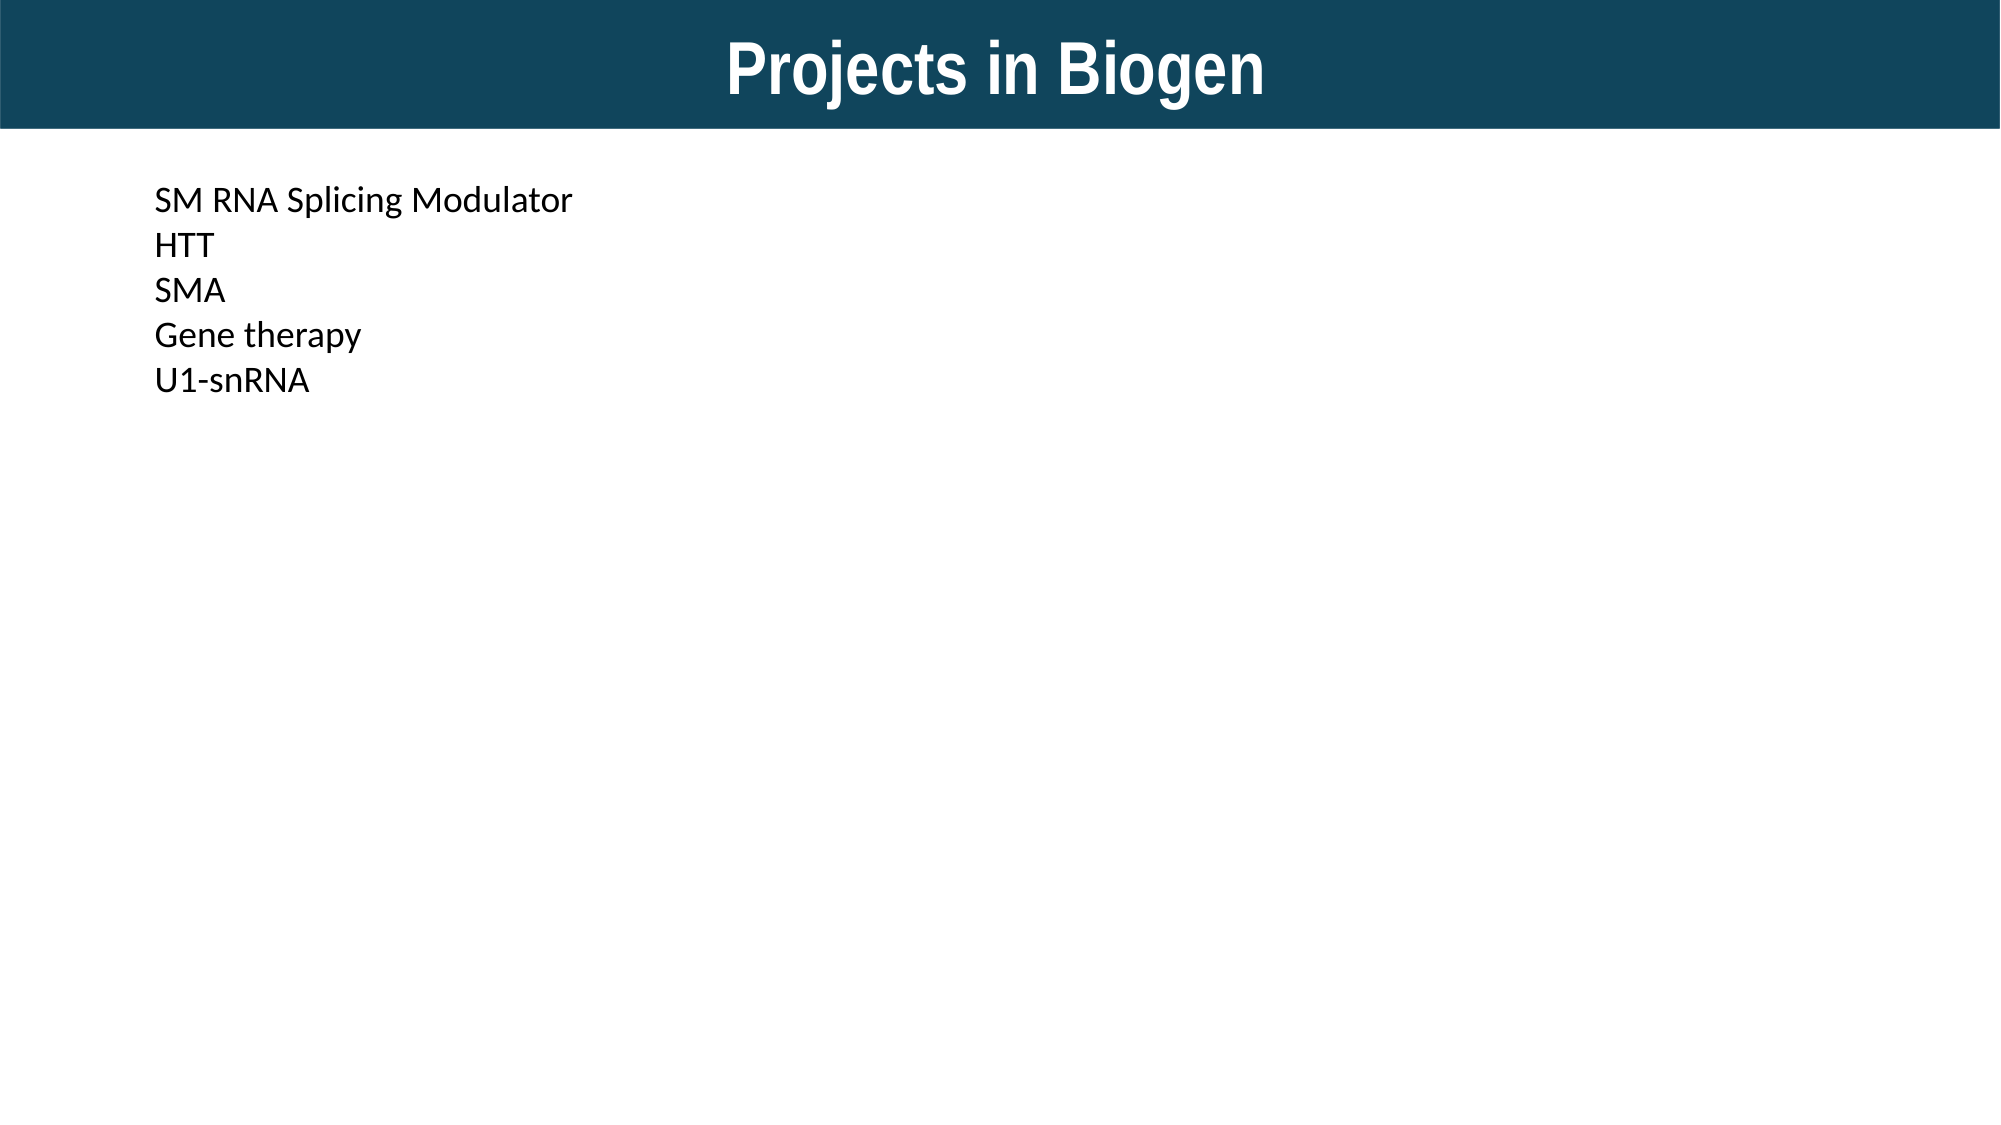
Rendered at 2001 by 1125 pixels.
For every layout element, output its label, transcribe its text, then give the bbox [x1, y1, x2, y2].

text_box SM RNA Splicing Modulator HTT SMA Gene therapy U1-snRNA [139, 167, 1856, 453]
text_box Projects in Biogen [0, 0, 2000, 129]
